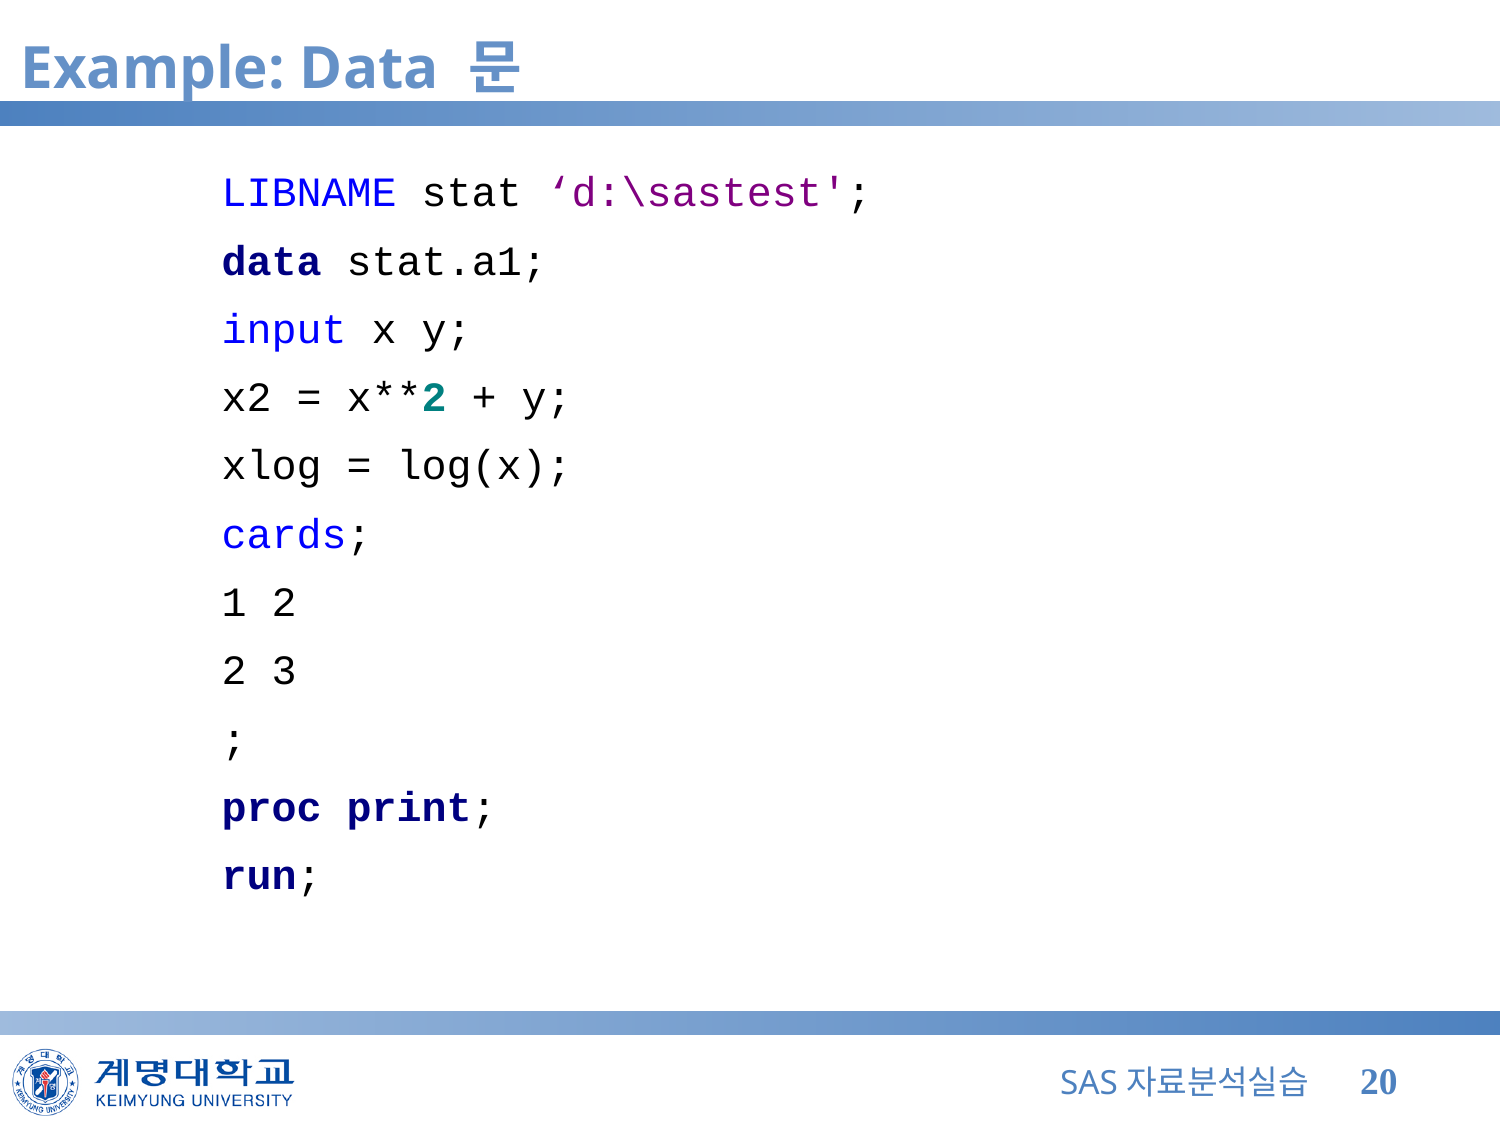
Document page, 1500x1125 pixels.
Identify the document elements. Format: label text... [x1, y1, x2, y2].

picture [5, 1043, 301, 1121]
list LIBNAME stat ‘d:\sastest'; data stat.a1; input x y; x2 = x**2 + y; xlog = log(x); cards; 1 2 2 3 ; proc print; run; [206, 147, 1500, 988]
title Example: Data 문 [5, 31, 1306, 100]
